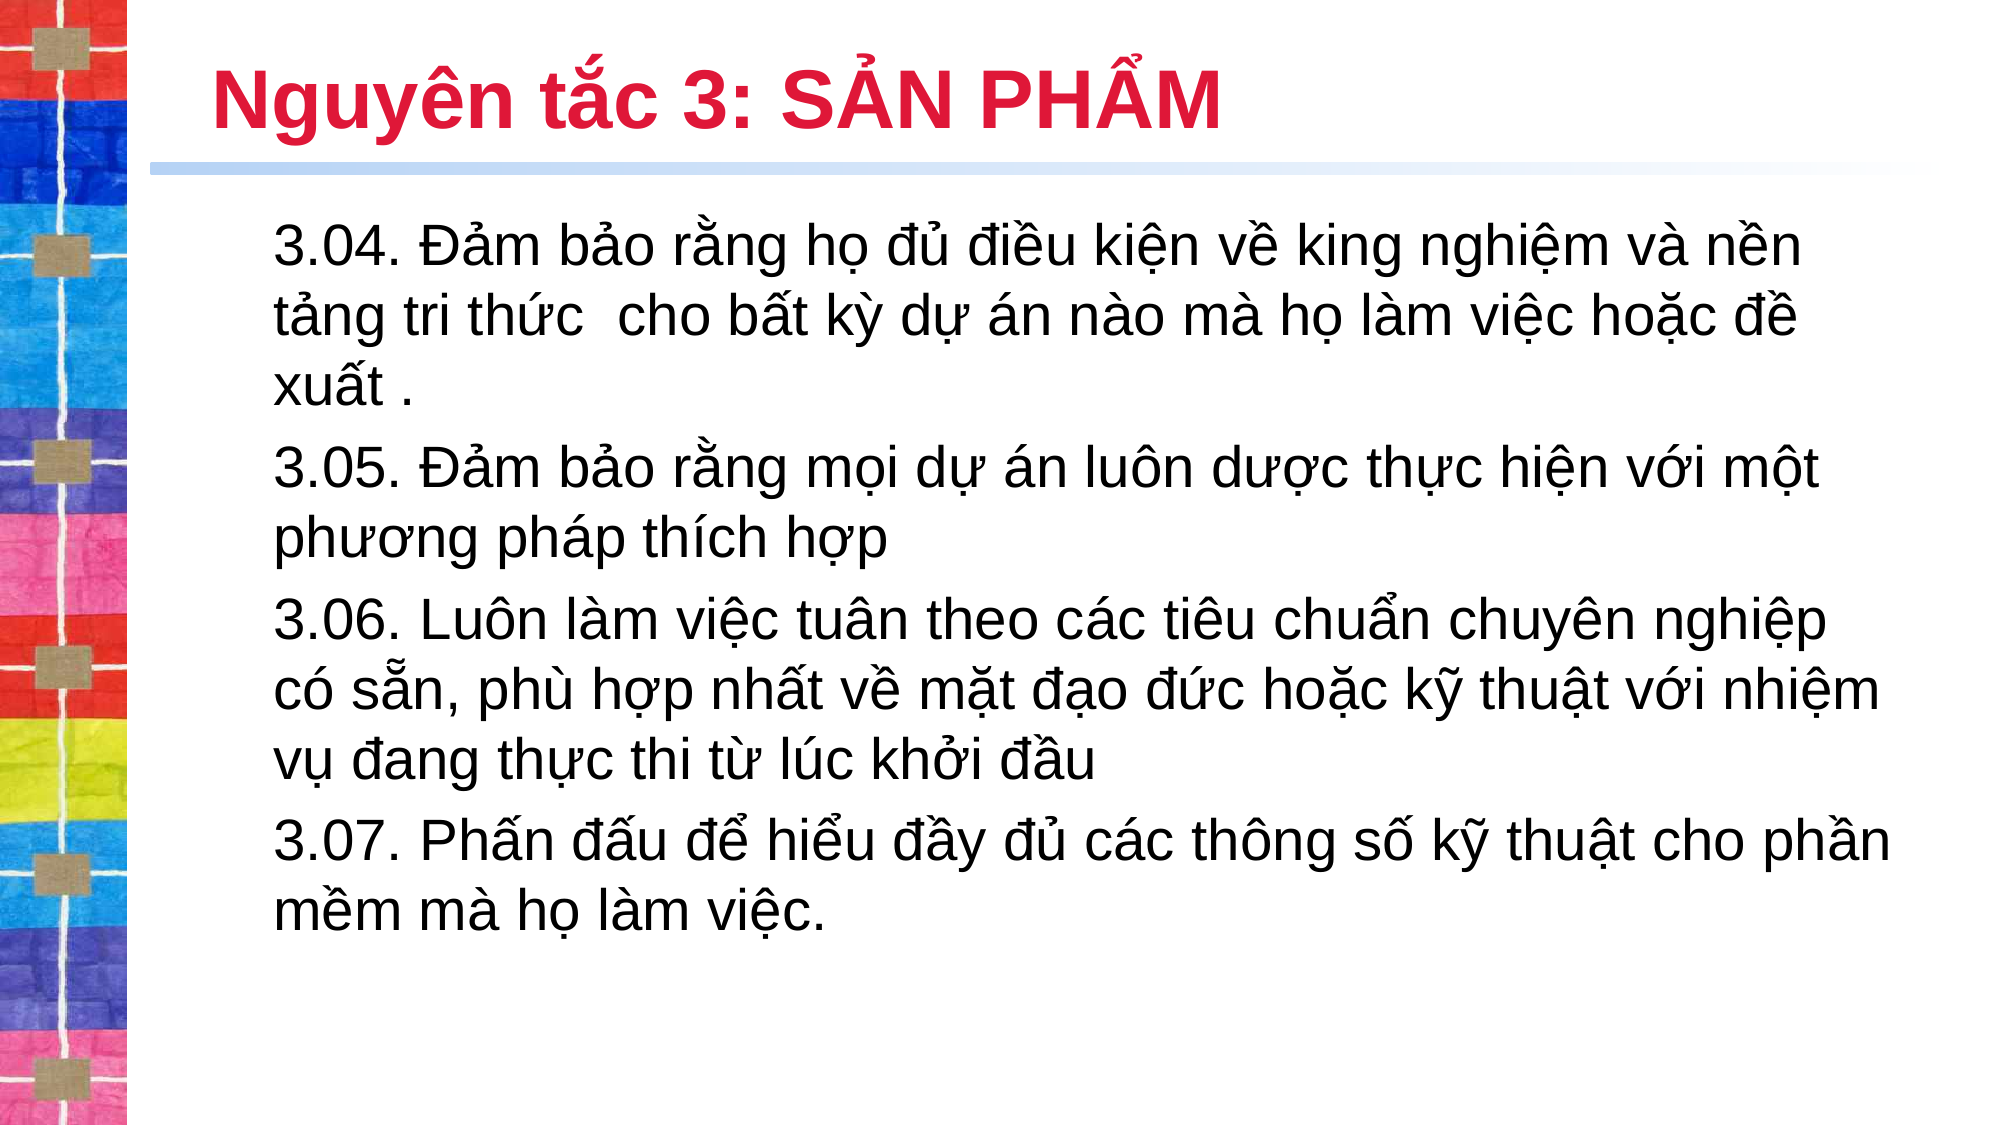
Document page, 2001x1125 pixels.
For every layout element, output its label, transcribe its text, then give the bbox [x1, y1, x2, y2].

picture [0, 0, 127, 1125]
list 3.04. Đảm bảo rằng họ đủ điều kiện về king nghiệm và nền tảng tri thức cho bất kỳ dự án nào mà họ làm việc hoặc đề xuất . 3.05. Đảm bảo rằng mọi dự án luôn dược thực hiện với một phương pháp thích hợp 3.06. Luôn làm việc tuân theo các tiêu chuẩn chuyên nghiệp có sẵn, phù hợp nhất về mặt đạo đức hoặc kỹ thuật với nhiệm vụ đang thực thi từ lúc khởi đầu 3.07. Phấn đấu để hiểu đầy đủ các thông số kỹ thuật cho phần mềm mà họ làm việc. [183, 200, 1917, 1009]
title Nguyên tắc 3: SẢN PHẨM [150, 37, 1950, 175]
